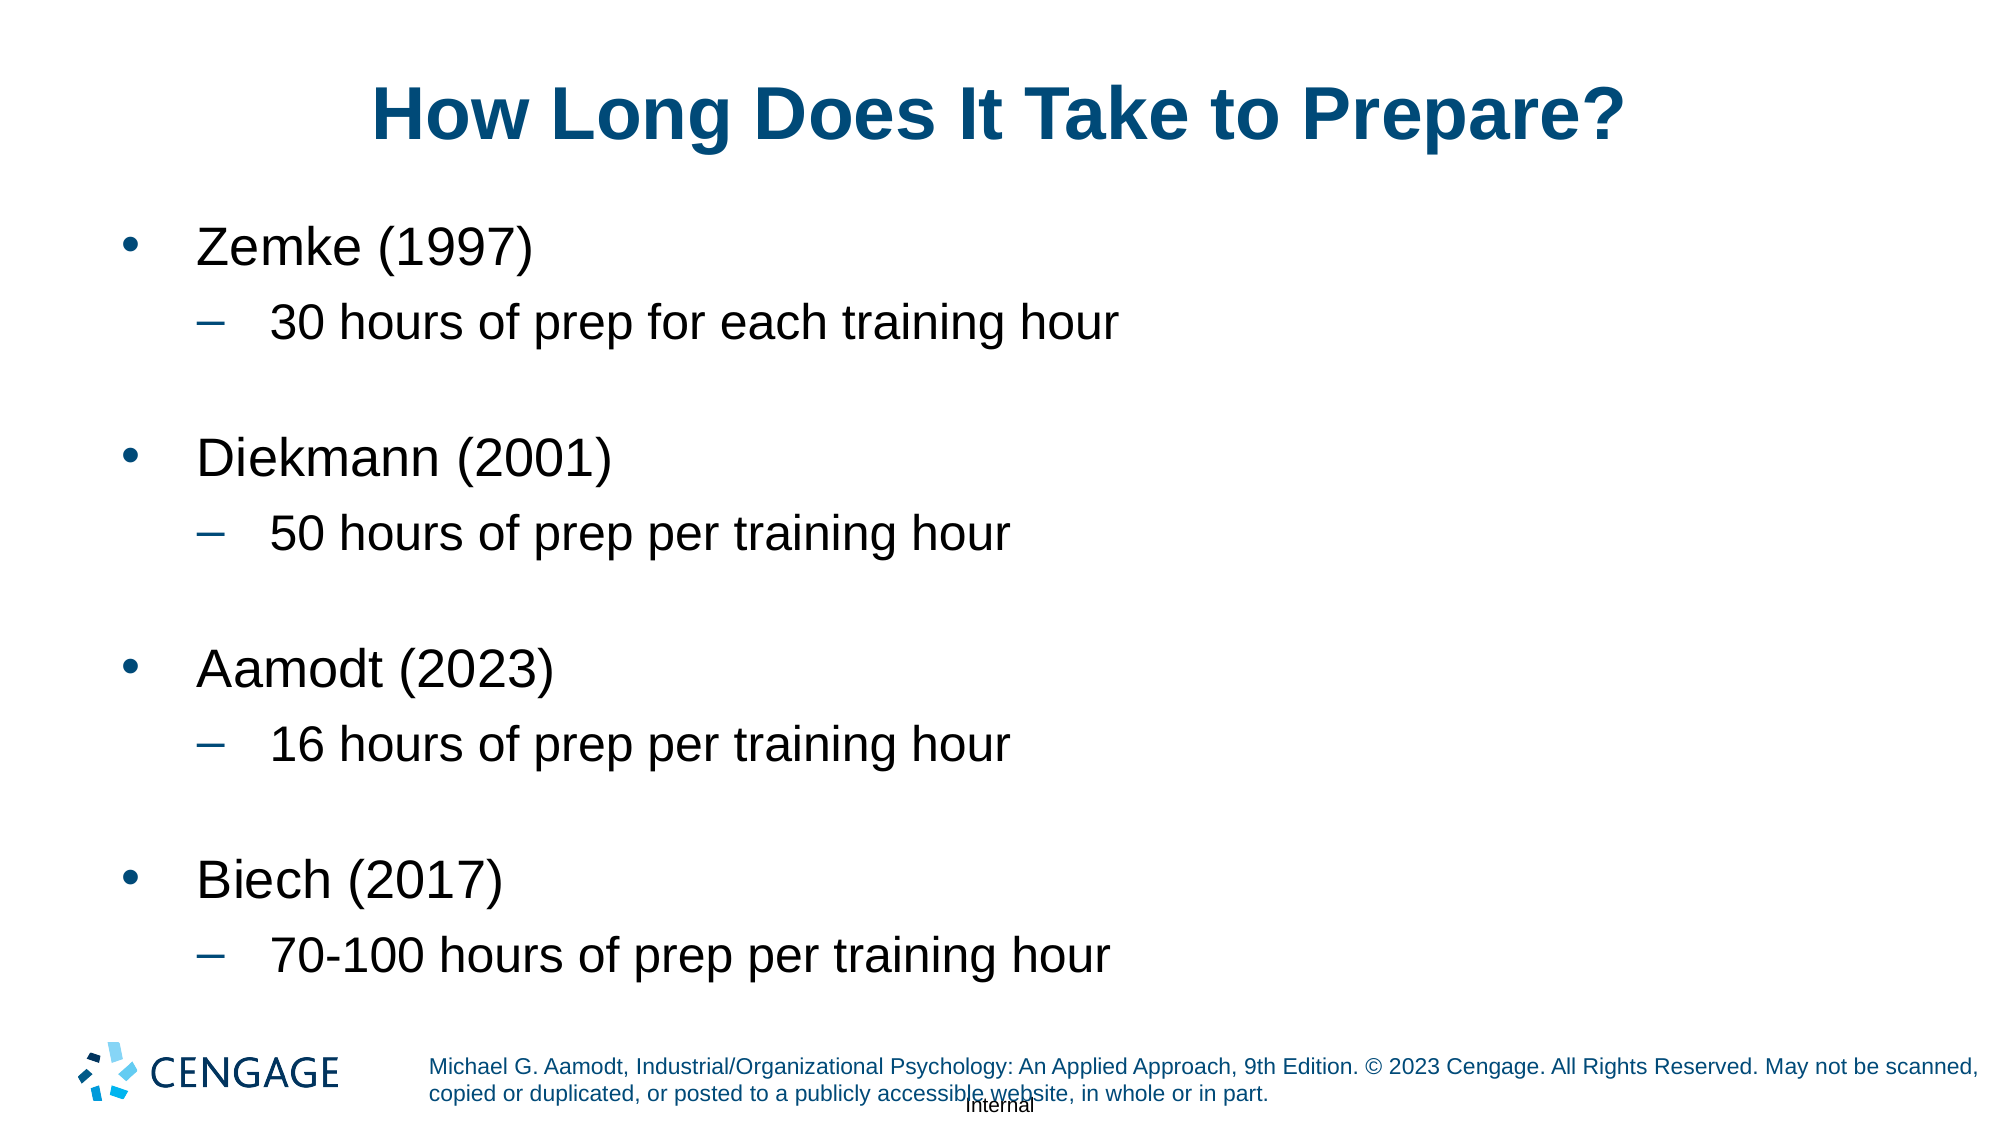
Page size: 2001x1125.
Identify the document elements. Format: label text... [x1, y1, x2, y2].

picture [78, 1042, 338, 1101]
list Zemke (1997) 30 hours of prep for each training hour Diekmann (2001) 50 hours of prep per training hour Aamodt (2023) 16 hours of prep per training hour Biech (2017) 70-100 hours of prep per training hour [121, 211, 1880, 1000]
title How Long Does It Take to Prepare? [137, 59, 1863, 171]
